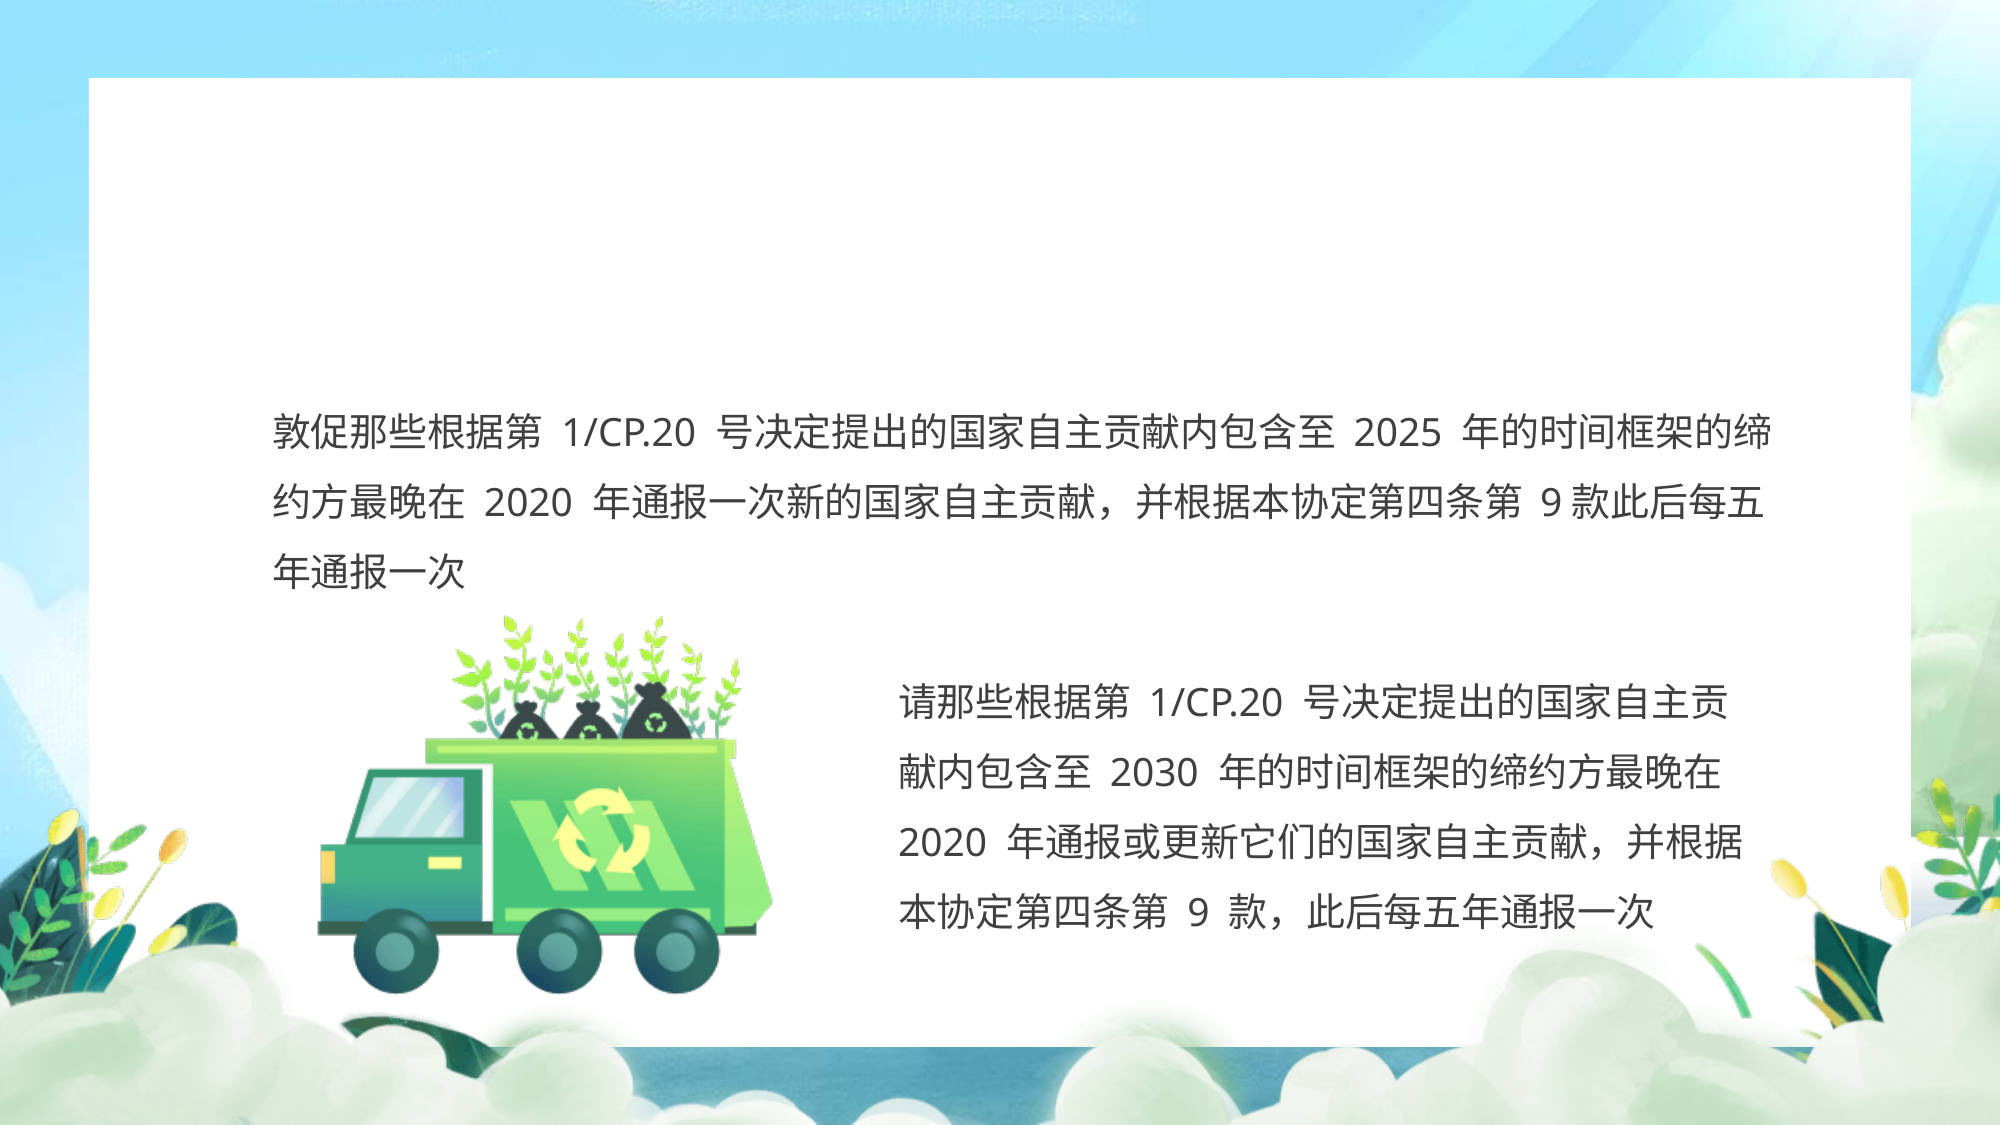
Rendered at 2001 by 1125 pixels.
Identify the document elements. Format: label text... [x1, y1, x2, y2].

text_box 请那些根据第 1/CP.20 号决定提出的国家自主贡献内包含至 2030 年的时间框架的缔约方最晚在 2020 年通报或更新它们的国家自主贡献，并根据本协定第四条第 9 款，此后每五年通报一次 [883, 647, 1763, 942]
text_box 敦促那些根据第 1/CP.20 号决定提出的国家自主贡献内包含至 2025 年的时间框架的缔约方最晚在 2020 年通报一次新的国家自主贡献，并根据本协定第四条第 9款此后每五年通报一次 [257, 377, 1796, 602]
picture [0, 0, 2000, 1125]
